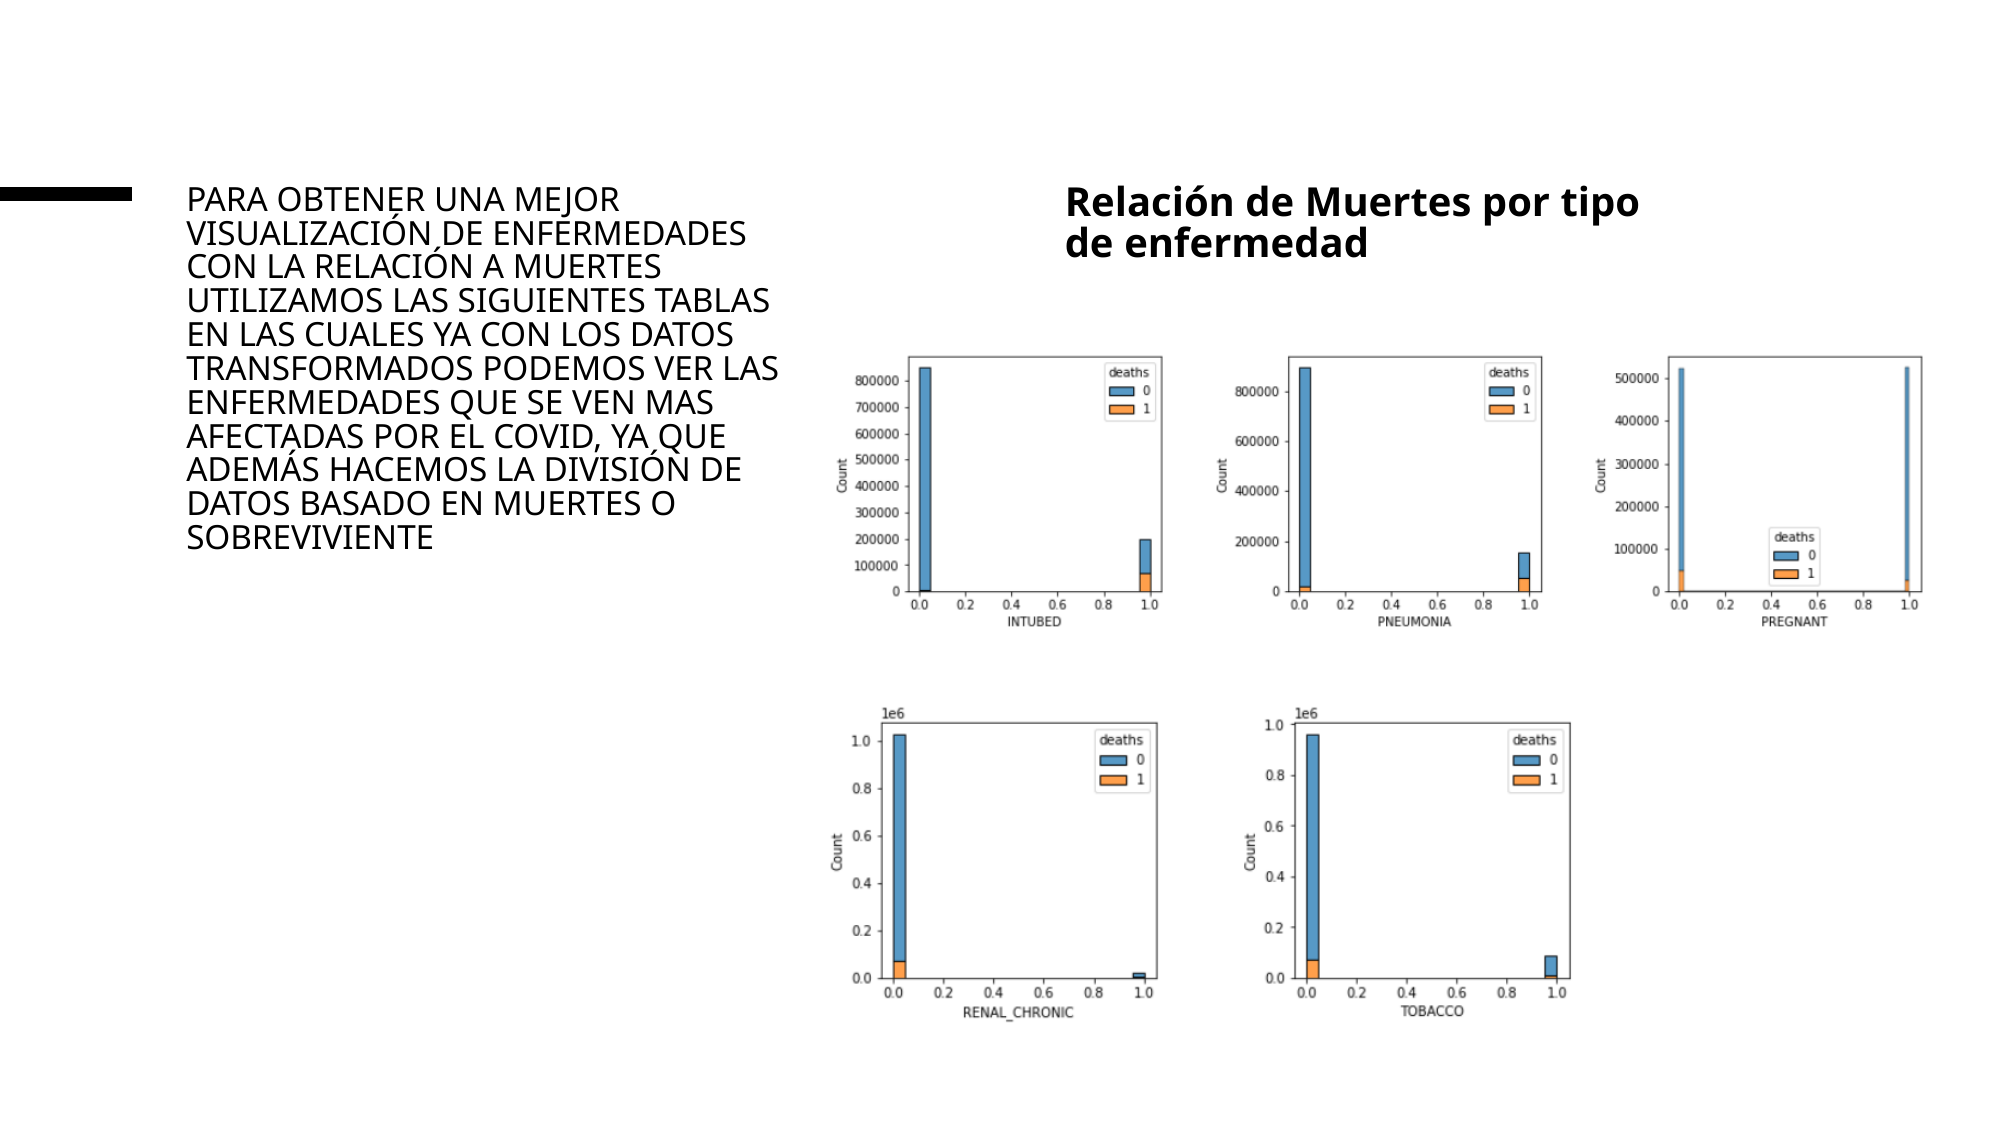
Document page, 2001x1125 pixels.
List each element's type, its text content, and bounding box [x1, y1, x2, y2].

picture [835, 349, 1968, 644]
title Para obtener una mejor Visualización de enfermedades con la relación a muertes utilizamos las siguientes tablas en las cuales ya con los datos transformados podemos ver las enfermedades que se ven mas afectadas por el COVID, ya que además hacemos la división de datos basado en muertes o sobreviviente [171, 176, 816, 750]
text_box Relación de Muertes por tipo de enfermedad [1049, 176, 1673, 274]
picture [816, 688, 1590, 1027]
